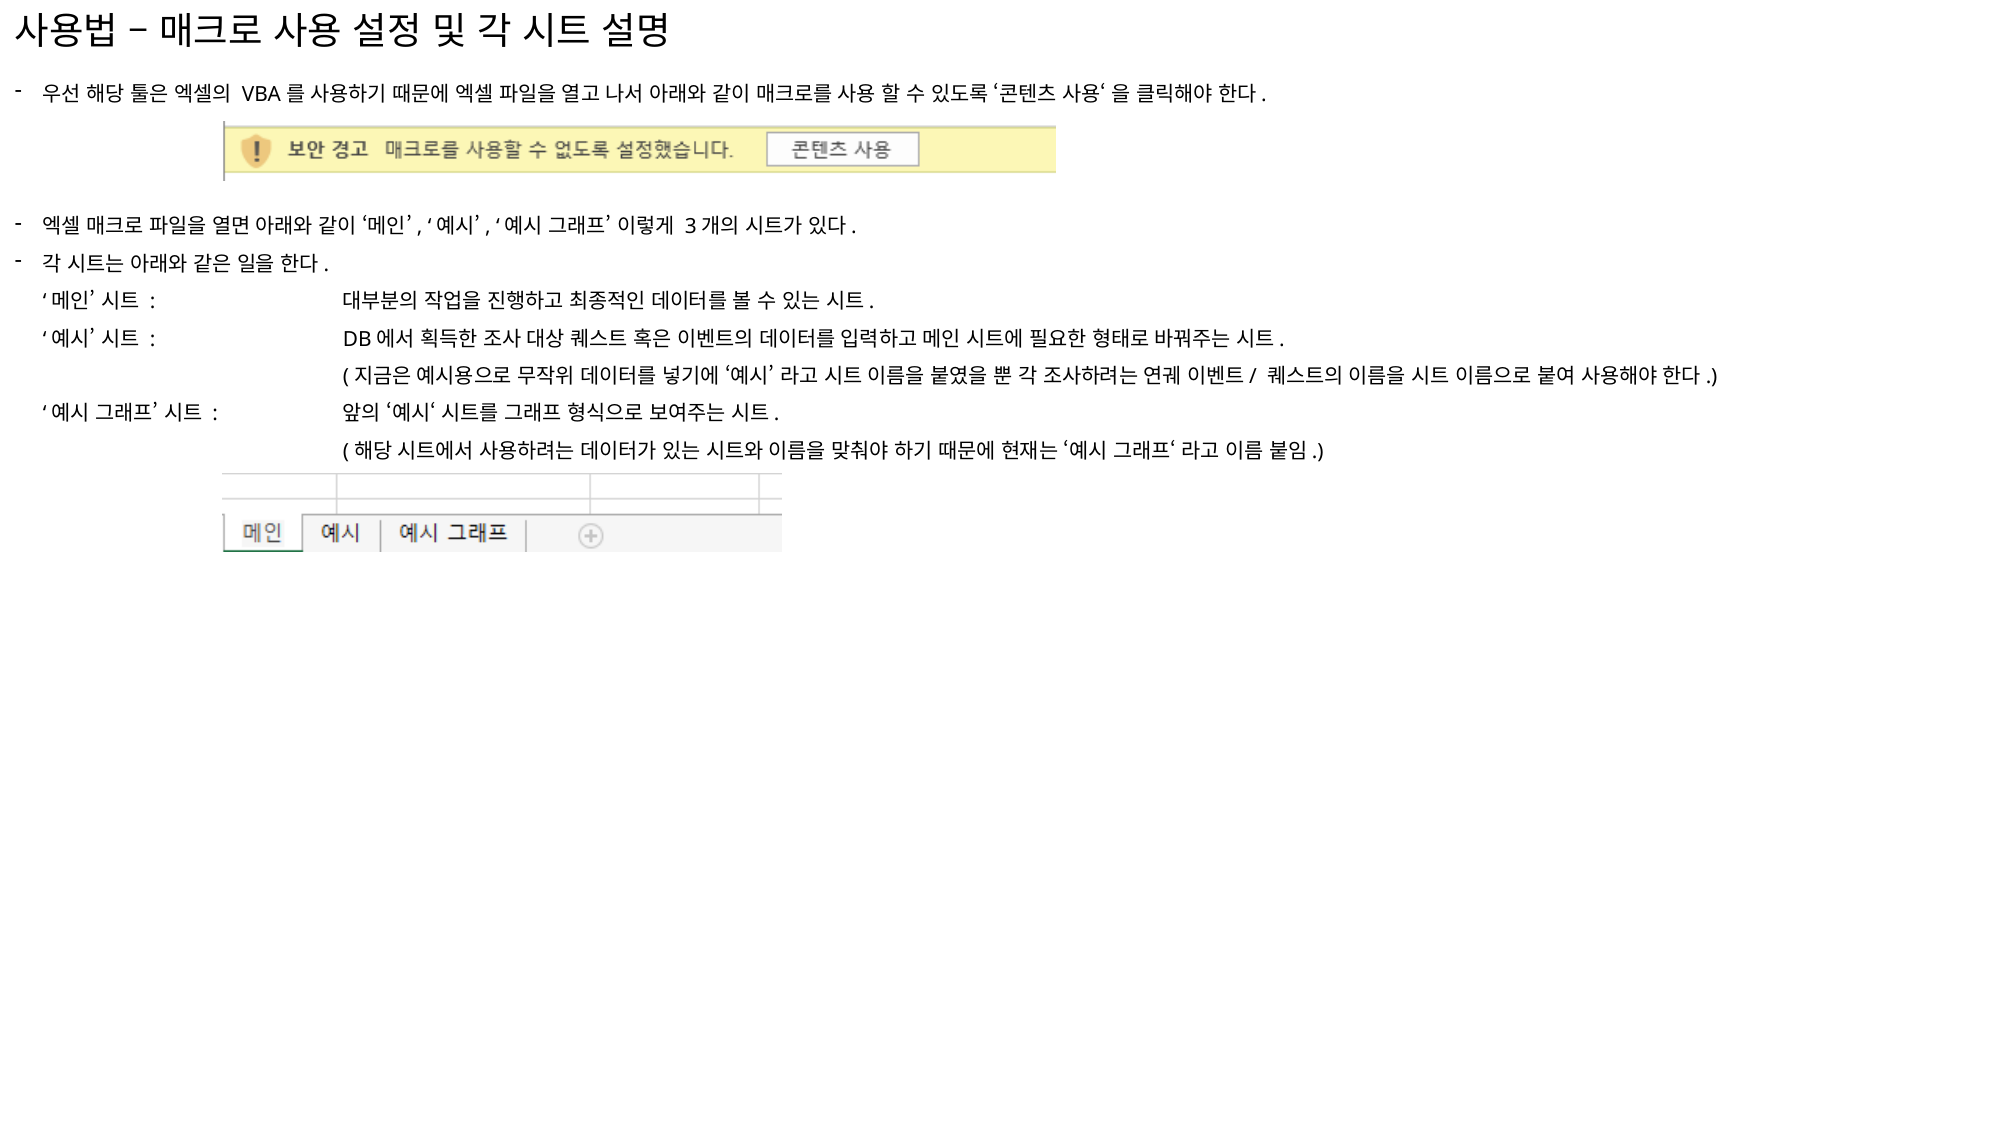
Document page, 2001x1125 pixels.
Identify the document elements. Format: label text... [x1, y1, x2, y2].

picture [222, 121, 1056, 181]
text_box 우선 해당 툴은 엑셀의 VBA를 사용하기 때문에 엑셀 파일을 열고 나서 아래와 같이 매크로를 사용 할 수 있도록 ‘콘텐츠 사용‘ 을 클릭해야 한다. [0, 60, 2000, 113]
text_box 사용법 – 매크로 사용 설정 및 각 시트 설명 [0, 0, 2000, 60]
text_box 엑셀 매크로 파일을 열면 아래와 같이 ‘메인’, ‘예시’, ‘예시 그래프’ 이렇게 3개의 시트가 있다. 각 시트는 아래와 같은 일을 한다. ‘메인’ 시트 : 대부분의 작업을 진행하고 최종적인 데이터를 볼 수 있는 시트. ‘예시’ 시트 : DB에서 획득한 조사 대상 퀘스트 혹은 이벤트의 데이터를 입력하고 메인 시트에 필요한 형태로 바꿔주는 시트. (지금은 예시용으로 무작위 데이터를 넣기에 ‘예시’ 라고 시트 이름을 붙였을 뿐 각 조사하려는 연궤 이벤트/ 퀘스트의 이름을 시트 이름으로 붙여 사용해야 한다.) ‘예시 그래프’ 시트 : 앞의 ‘예시‘ 시트를 그래프 형식으로 보여주는 시트. (해당 시트에서 사용하려는 데이터가 있는 시트와 이름을 맞춰야 하기 때문에 현재는 ‘예시 그래프‘ 라고 이름 붙임.) [0, 192, 2000, 470]
picture [222, 473, 782, 552]
